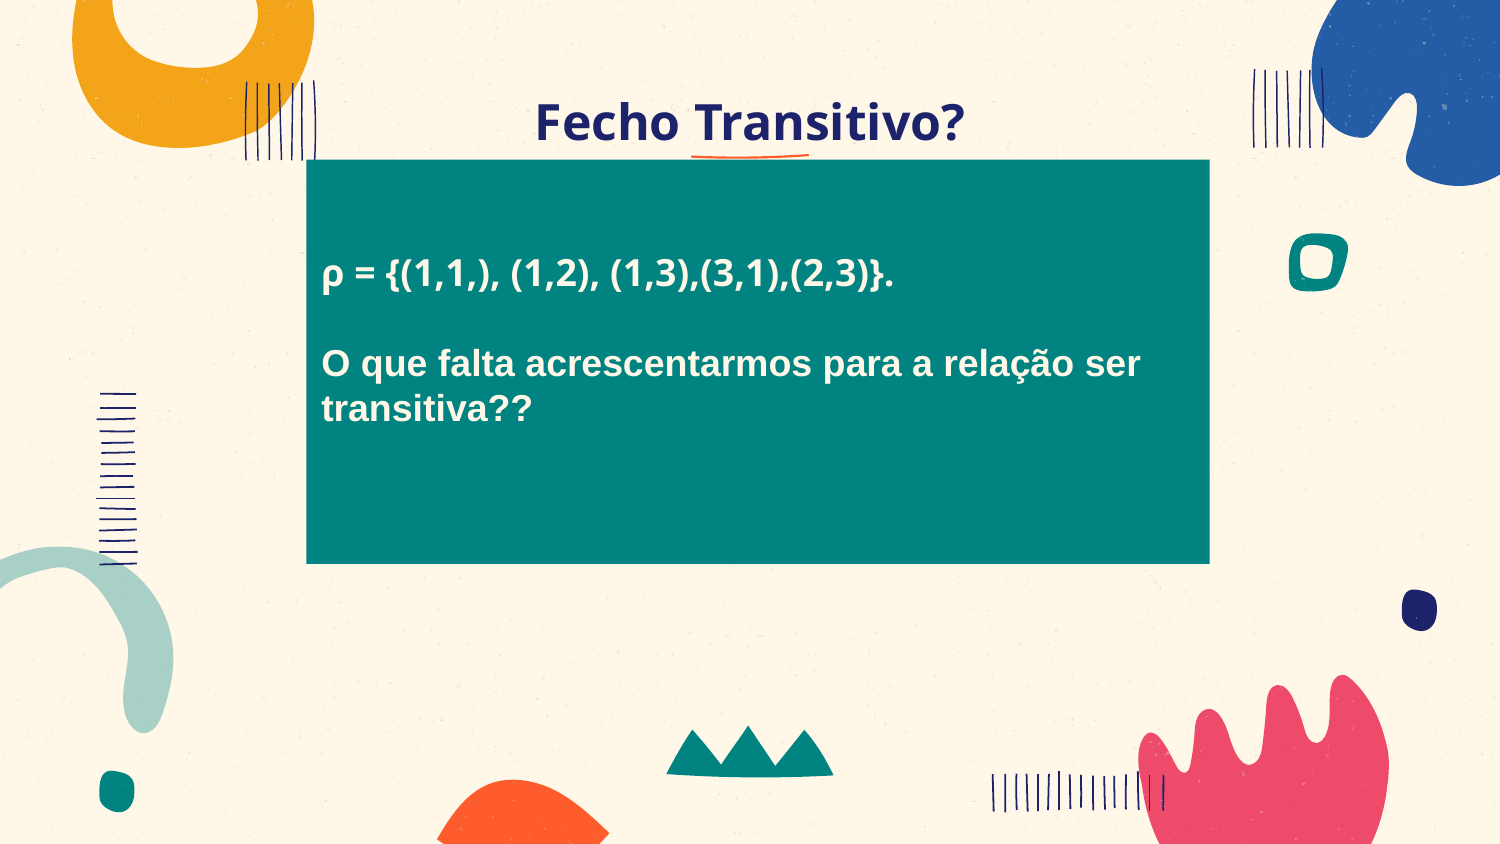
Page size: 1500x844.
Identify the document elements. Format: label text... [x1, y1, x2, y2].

text_box [666, 725, 834, 778]
title Fecho Transitivo? [290, 82, 1210, 158]
picture [0, 0, 1500, 844]
text_box [691, 154, 809, 159]
text_box ρ = {(1,1,), (1,2), (1,3),(3,1),(2,3)}. O que falta acrescentarmos para a relação ser transitiva?? [306, 159, 1210, 564]
